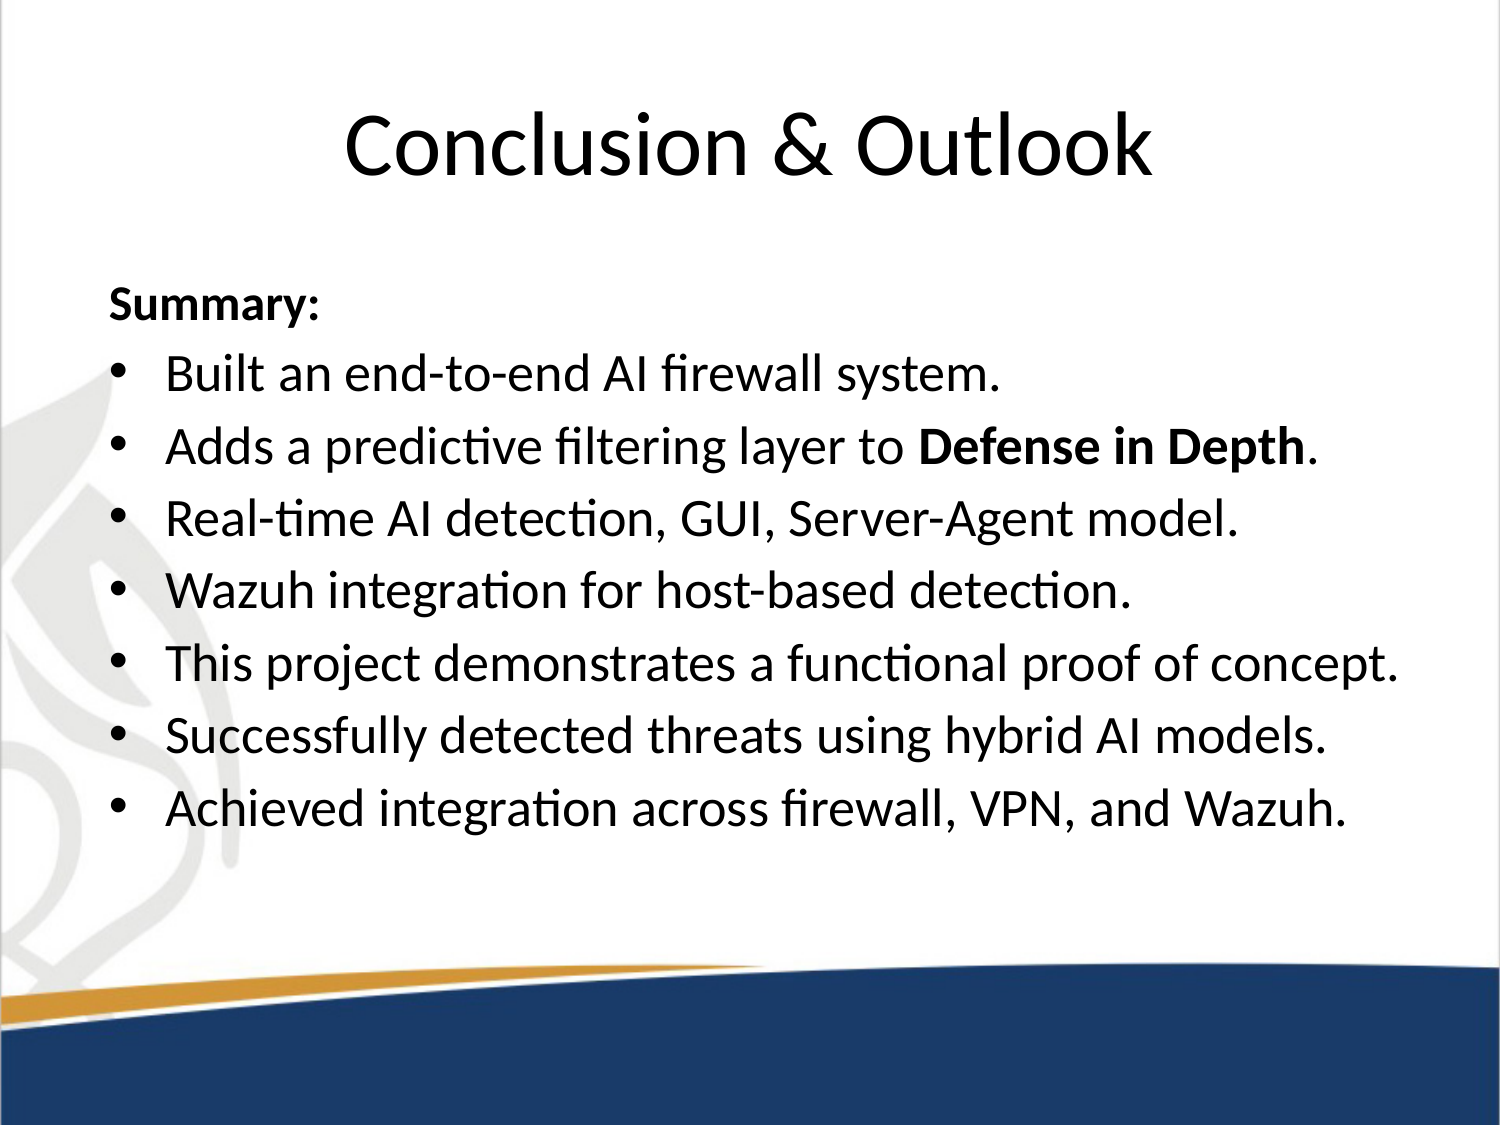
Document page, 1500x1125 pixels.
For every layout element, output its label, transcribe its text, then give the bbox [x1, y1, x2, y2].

title Conclusion & Outlook [75, 45, 1425, 233]
picture [0, 0, 1500, 1125]
list Summary: Built an end-to-end AI firewall system. Adds a predictive filtering layer to Defense in Depth. Real-time AI detection, GUI, Server-Agent model. Wazuh integration for host-based detection. This project demonstrates a functional proof of concept. Successfully detected threats using hybrid AI models. Achieved integration across firewall, VPN, and Wazuh. [75, 262, 1425, 1005]
